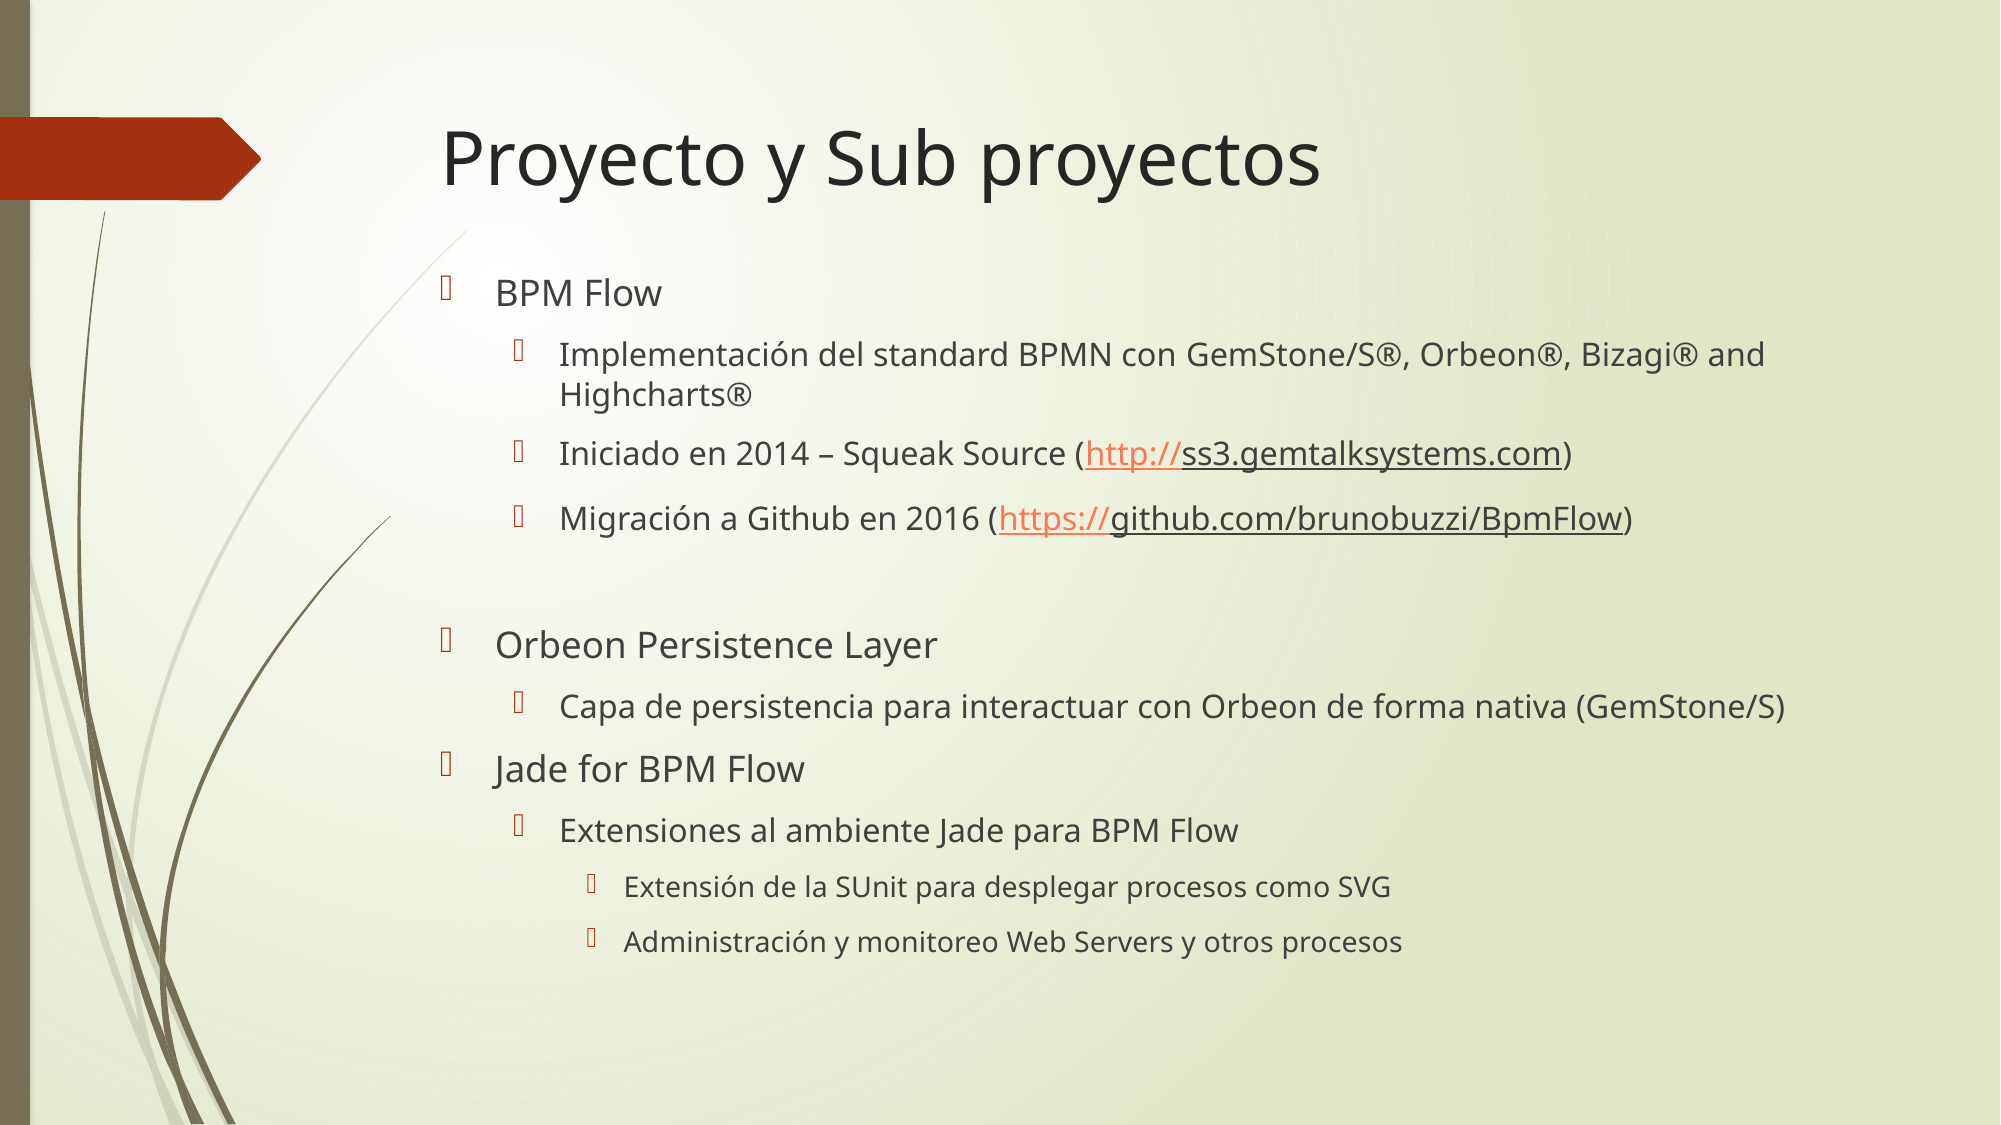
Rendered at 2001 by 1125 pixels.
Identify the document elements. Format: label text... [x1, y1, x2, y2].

list BPM Flow Implementación del standard BPMN con GemStone/S®, Orbeon®, Bizagi® and Highcharts® Iniciado en 2014 – Squeak Source (http://ss3.gemtalksystems.com) Migración a Github en 2016 (https://github.com/brunobuzzi/BpmFlow) Orbeon Persistence Layer Capa de persistencia para interactuar con Orbeon de forma nativa (GemStone/S) Jade for BPM Flow Extensiones al ambiente Jade para BPM Flow Extensión de la SUnit para desplegar procesos como SVG Administración y monitoreo Web Servers y otros procesos [424, 262, 1973, 970]
title Proyecto y Sub proyectos [425, 102, 1888, 262]
